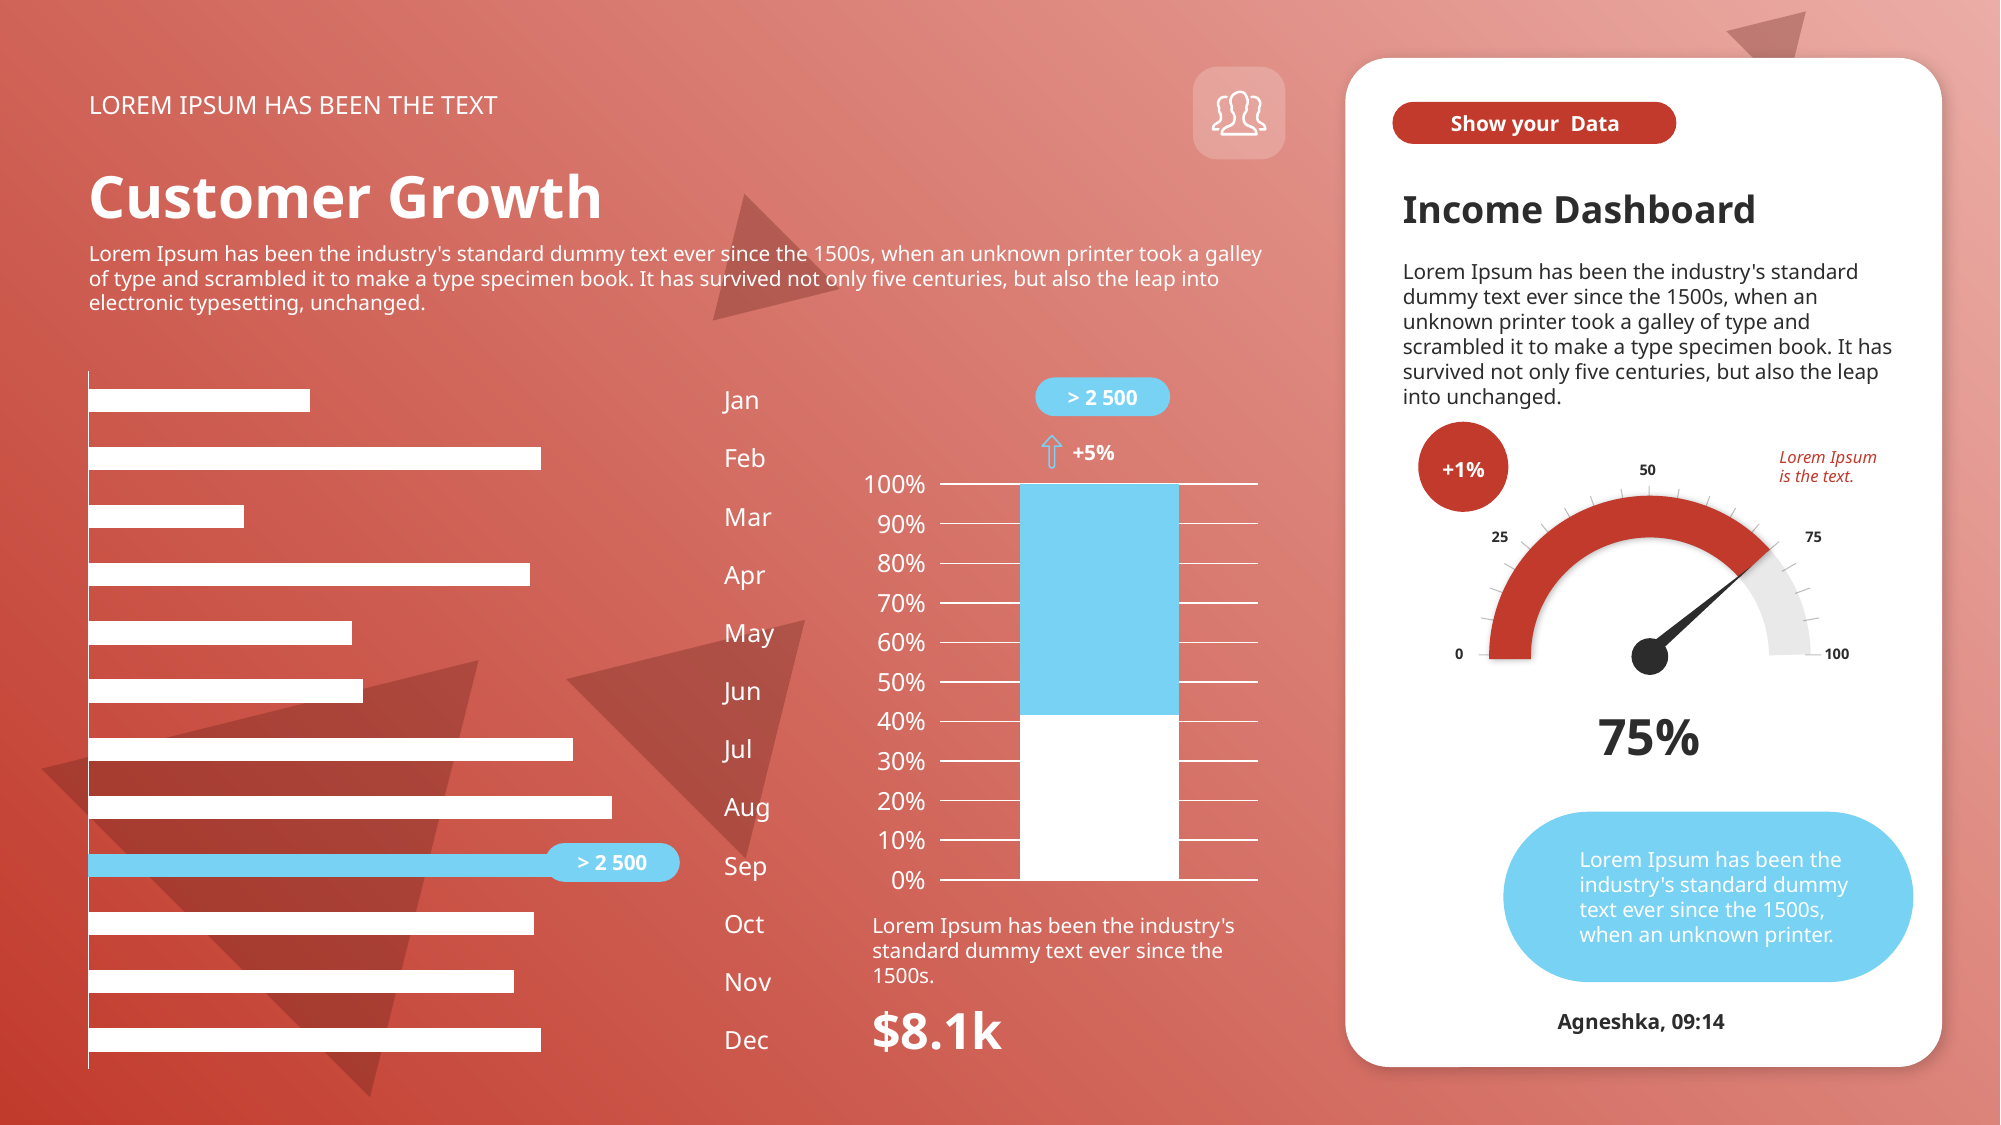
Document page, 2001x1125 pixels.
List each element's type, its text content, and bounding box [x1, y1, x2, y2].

text_box Customer Growth [74, 153, 1286, 238]
text_box +1% [1426, 449, 1434, 489]
text_box $8.1k [857, 996, 1295, 1067]
text_box LOREM IPSUM HAS BEEN THE TEXT [74, 82, 1193, 128]
text_box > 2 500 [1034, 376, 1172, 418]
chart [74, 356, 789, 1084]
text_box Show your Data [1404, 103, 1666, 143]
text_box [1666, 103, 1678, 143]
text_box [1391, 100, 1665, 146]
text_box [1345, 57, 1943, 1068]
text_box Lorem Ipsum has been the industry's standard dummy text ever since the 1500s, when an unknown printer took a galley of type and scrambled it to make a type specimen book. It has survived not only five centuries, but also the leap into unchanged. [1388, 251, 1914, 416]
text_box +5% [1062, 431, 1125, 457]
text_box Lorem Ipsum has been the industry's standard dummy text ever since the 1500s. [857, 905, 1295, 996]
text_box [1041, 434, 1063, 457]
text_box [1211, 95, 1228, 131]
text_box [1557, 810, 1915, 984]
text_box [1191, 65, 1287, 161]
text_box [1220, 90, 1267, 136]
text_box Income Dashboard [1388, 178, 1914, 238]
text_box Agneshka, 09:14 [1542, 1001, 1885, 1041]
chart [854, 457, 1267, 906]
text_box Lorem Ipsum has been the industry's standard dummy text ever since the 1500s, when an unknown printer took a galley of type and scrambled it to make a type specimen book. It has survived not only five centuries, but also the leap into electronic typesetting, unchanged. [74, 238, 1286, 323]
picture [1384, 812, 1557, 985]
text_box Lorem Ipsum has been the industry's standard dummy text ever since the 1500s, when an unknown printer. [1564, 839, 1885, 954]
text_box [1434, 442, 1899, 797]
text_box [1418, 421, 1501, 501]
